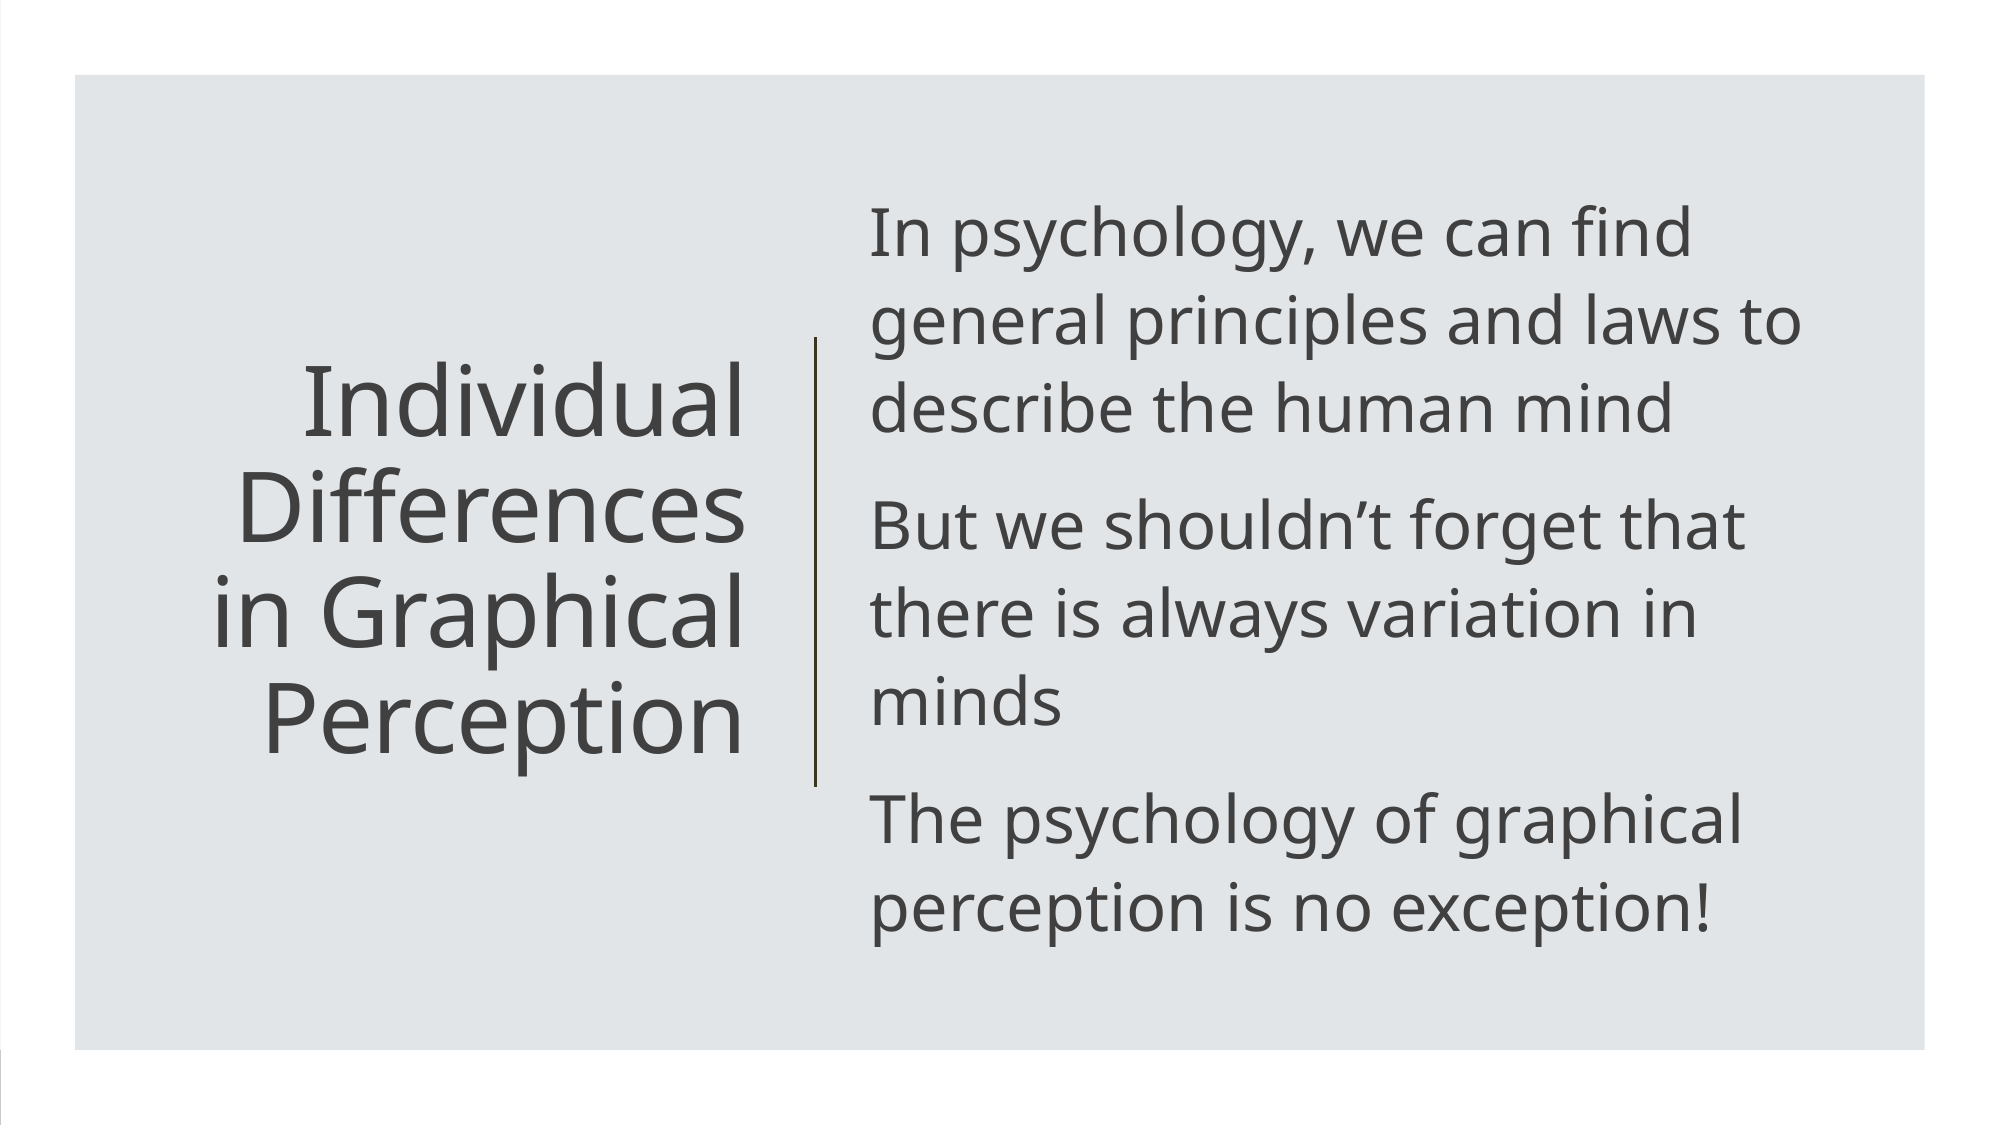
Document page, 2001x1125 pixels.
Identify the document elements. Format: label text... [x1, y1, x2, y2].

list In psychology, we can find general principles and laws to describe the human mind But we shouldn’t forget that there is always variation in minds The psychology of graphical perception is no exception! [869, 158, 1849, 969]
text_box [0, 0, 2000, 1125]
text_box [74, 74, 1926, 1051]
title Individual Differences in Graphical Perception [140, 158, 763, 969]
